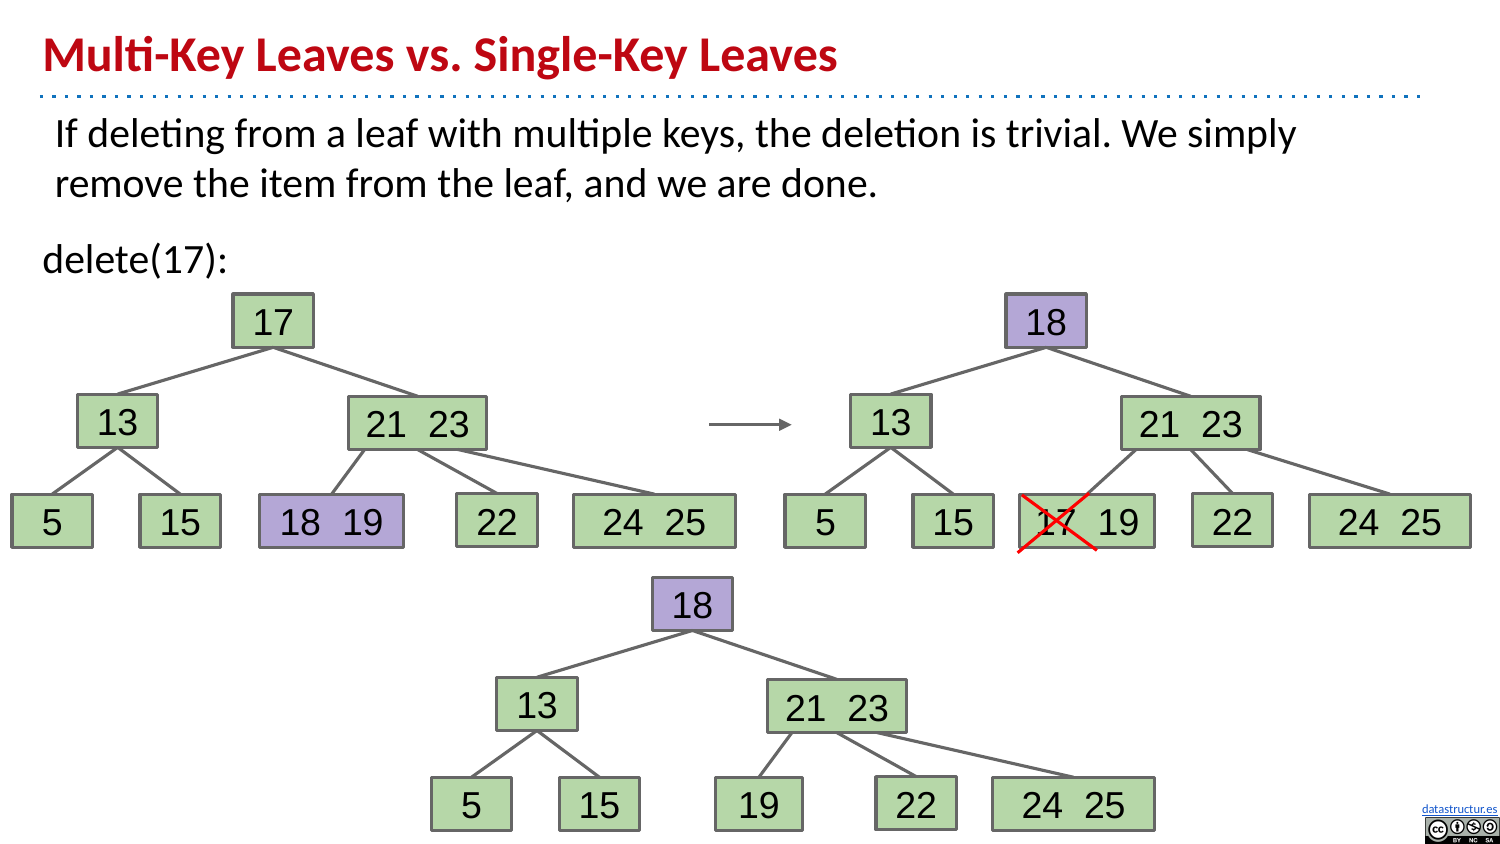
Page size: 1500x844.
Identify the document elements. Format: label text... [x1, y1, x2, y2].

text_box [499, 449, 655, 495]
text_box 13 [77, 394, 158, 445]
text_box 15 [140, 494, 221, 548]
text_box 24 25 [573, 494, 736, 548]
text_box 18 19 [259, 494, 404, 548]
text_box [272, 347, 418, 397]
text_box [417, 449, 498, 494]
text_box 22 [456, 502, 538, 547]
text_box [784, 293, 1471, 553]
text_box 17 [232, 299, 314, 345]
picture [1425, 817, 1500, 844]
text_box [331, 449, 365, 495]
list delete(17): [27, 216, 1413, 299]
title Multi-Key Leaves vs. Single-Key Leaves [27, 15, 1378, 97]
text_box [430, 576, 1155, 831]
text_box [117, 447, 181, 495]
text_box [51, 447, 115, 495]
text_box 21 23 [348, 396, 487, 450]
text_box 5 [11, 494, 93, 548]
list If deleting from a leaf with multiple keys, the deletion is trivial. We simply remove the item from the leaf, and we are done. [39, 91, 1425, 256]
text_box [117, 347, 270, 395]
